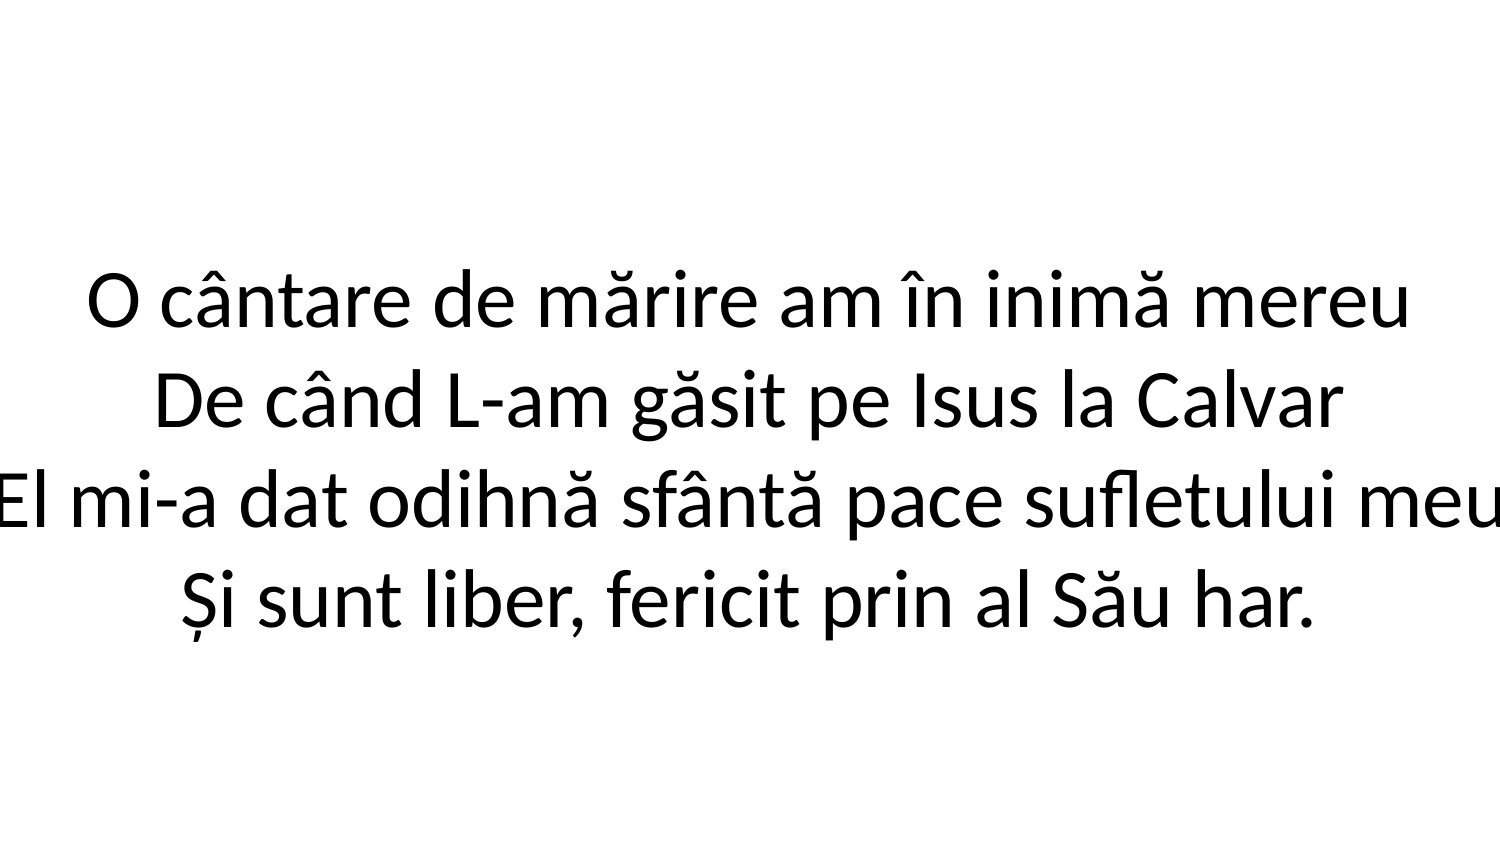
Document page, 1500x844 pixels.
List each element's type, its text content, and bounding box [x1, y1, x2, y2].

text_box O cântare de mărire am în inimă mereu De când L-am găsit pe Isus la Calvar El mi-a dat odihnă sfântă pace sufletului meu Și sunt liber, fericit prin al Său har. [0, 192, 1500, 652]
